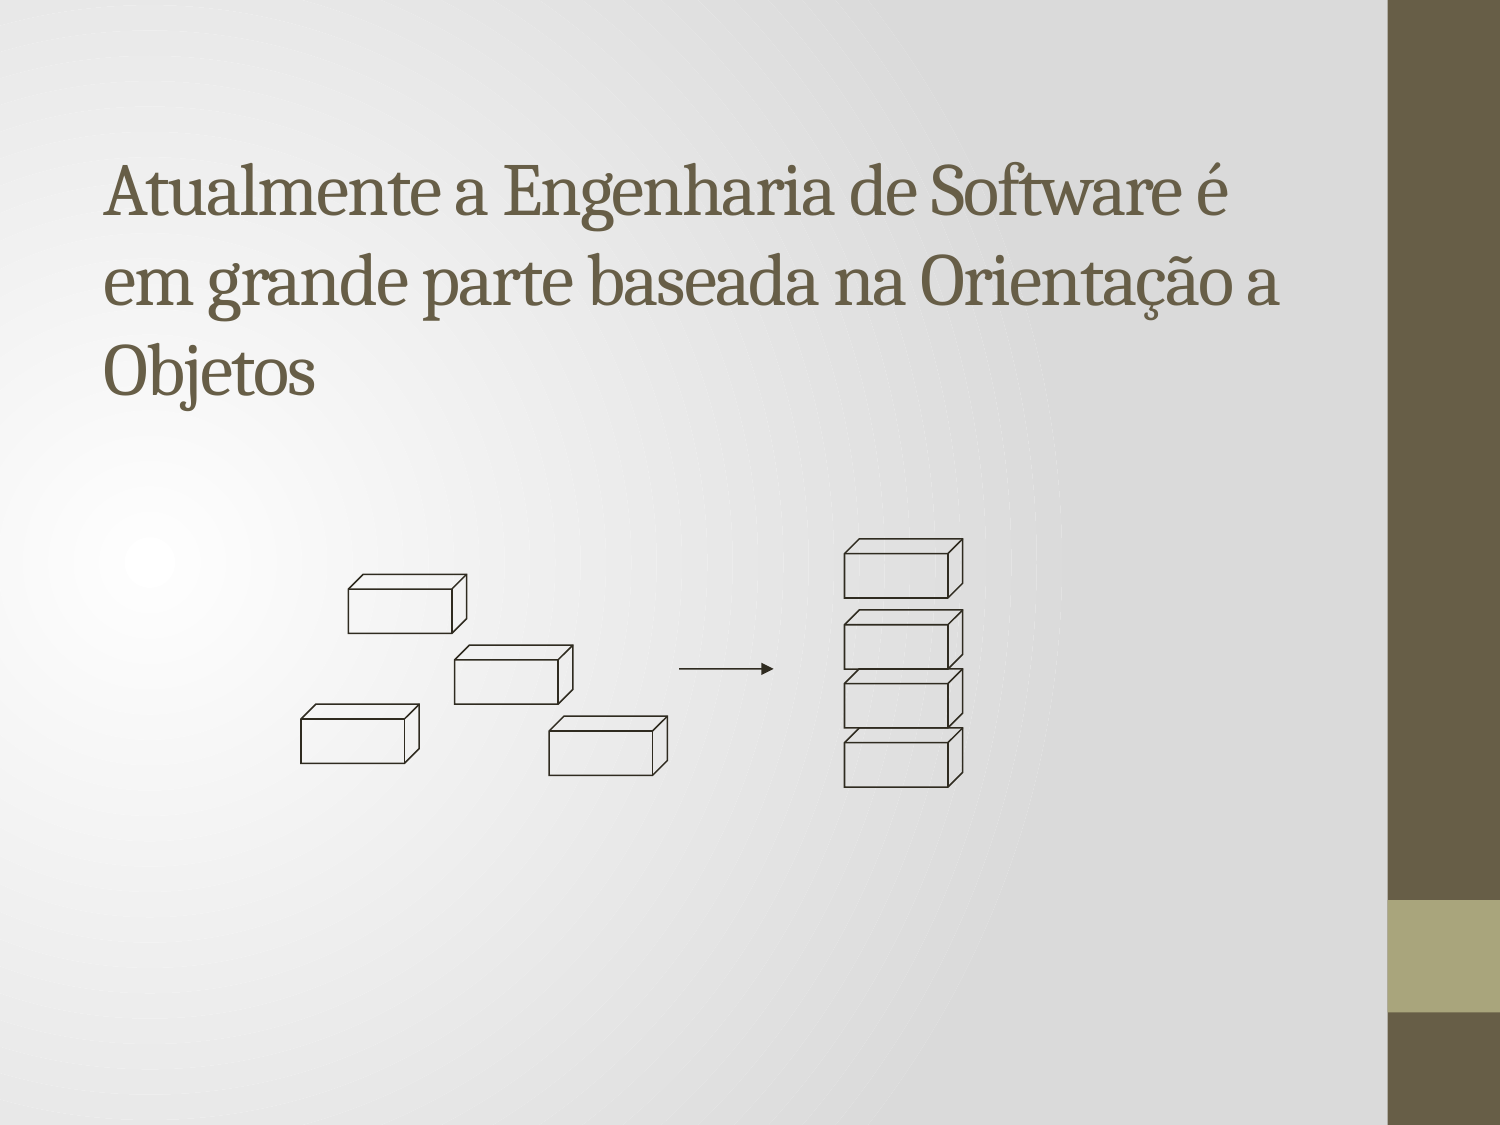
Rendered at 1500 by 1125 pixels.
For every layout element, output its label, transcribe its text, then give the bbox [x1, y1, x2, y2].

title Atualmente a Engenharia de Software é em grande parte baseada na Orientação a Objetos [88, 172, 1326, 599]
text_box [844, 727, 963, 788]
text_box [844, 668, 963, 728]
text_box [549, 716, 668, 776]
text_box [454, 645, 573, 705]
text_box [301, 704, 420, 764]
text_box [844, 538, 963, 598]
text_box [679, 662, 774, 676]
text_box [844, 609, 963, 670]
text_box [348, 574, 467, 634]
